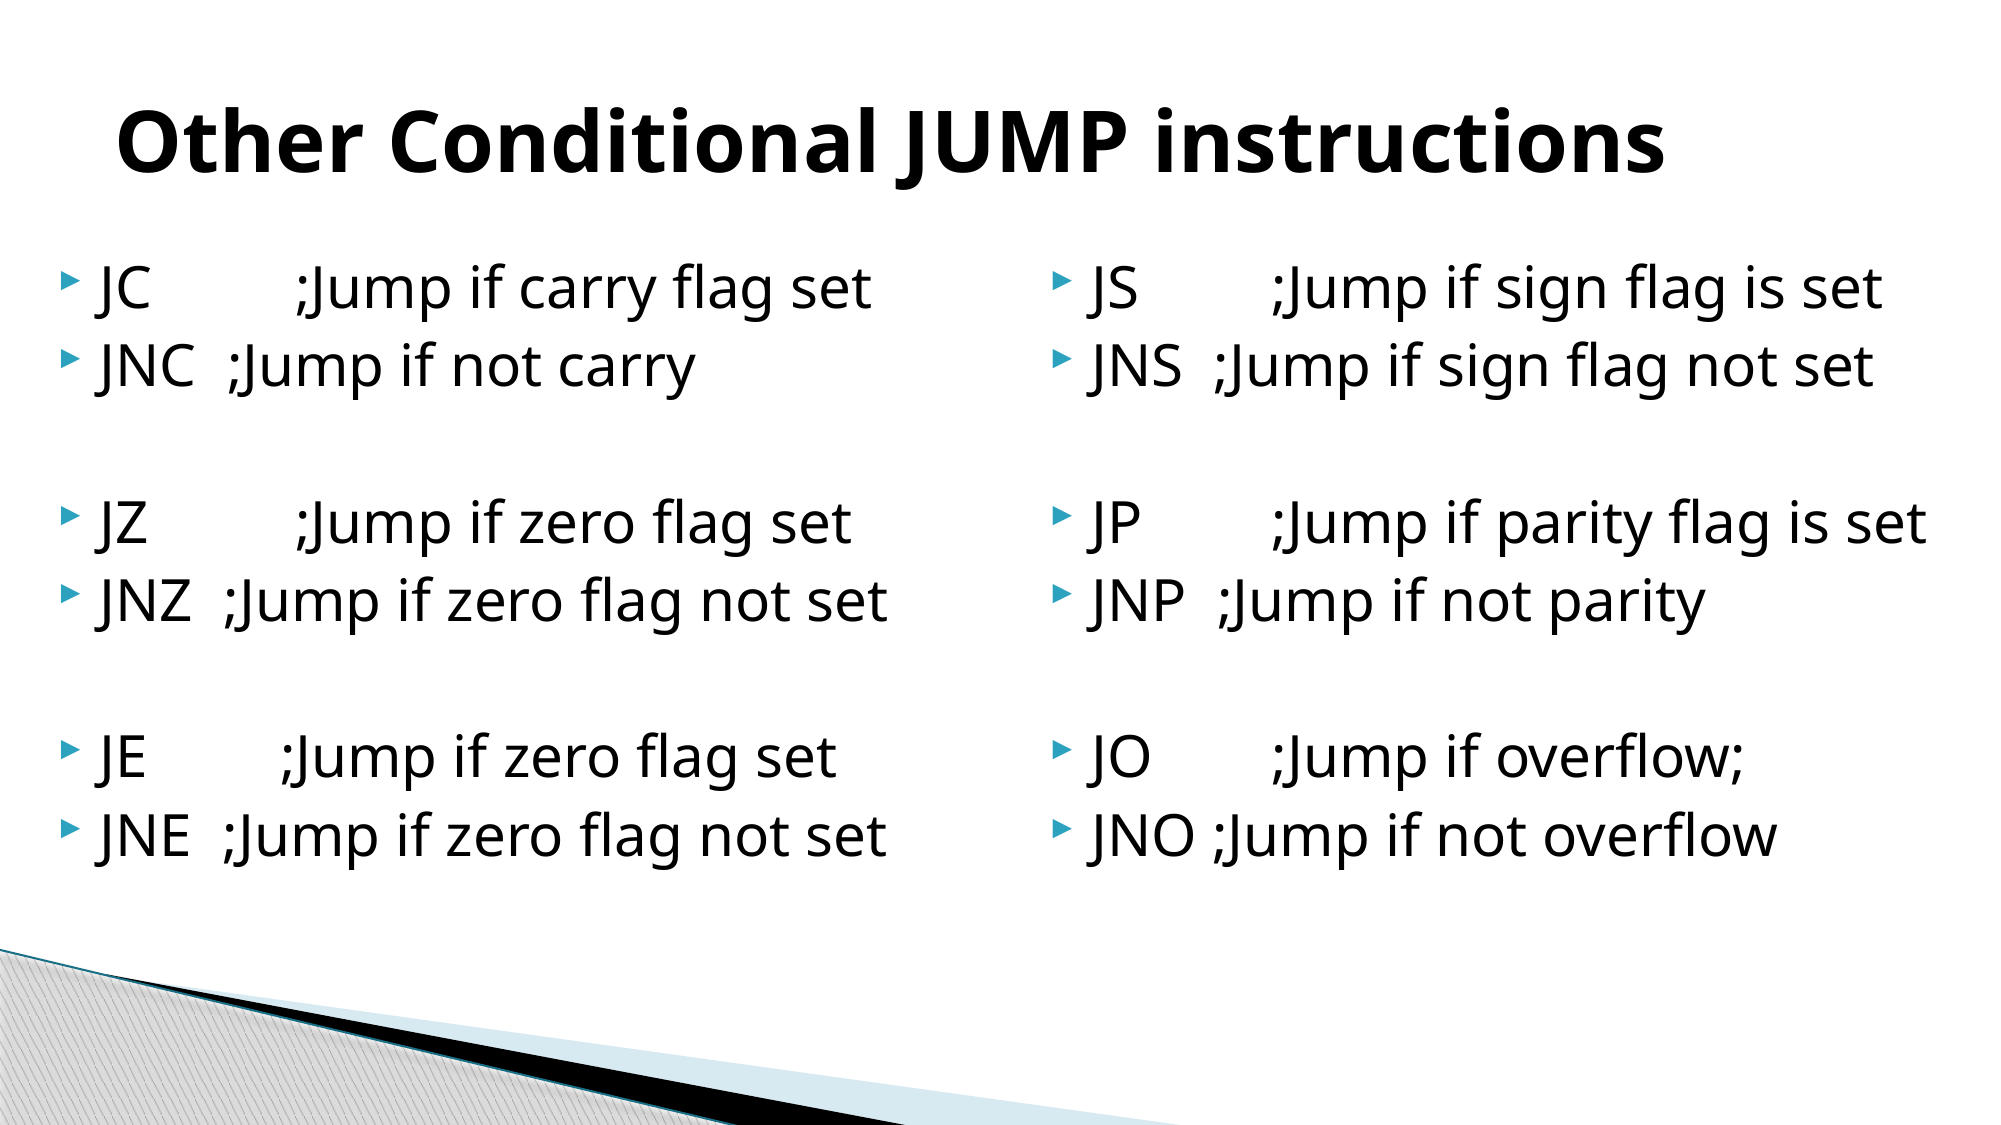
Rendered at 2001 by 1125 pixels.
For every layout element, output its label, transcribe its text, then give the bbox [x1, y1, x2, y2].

list JC ;Jump if carry flag set JNC ;Jump if not carry JZ ;Jump if zero flag set JNZ ;Jump if zero flag not set JE ;Jump if zero flag set JNE ;Jump if zero flag not set [24, 243, 1016, 986]
list JS ;Jump if sign flag is set JNS ;Jump if sign flag not set JP ;Jump if parity flag is set JNP ;Jump if not parity JO ;Jump if overflow; JNO ;Jump if not overflow [1016, 243, 2000, 986]
title Other Conditional JUMP instructions [99, 45, 1900, 233]
